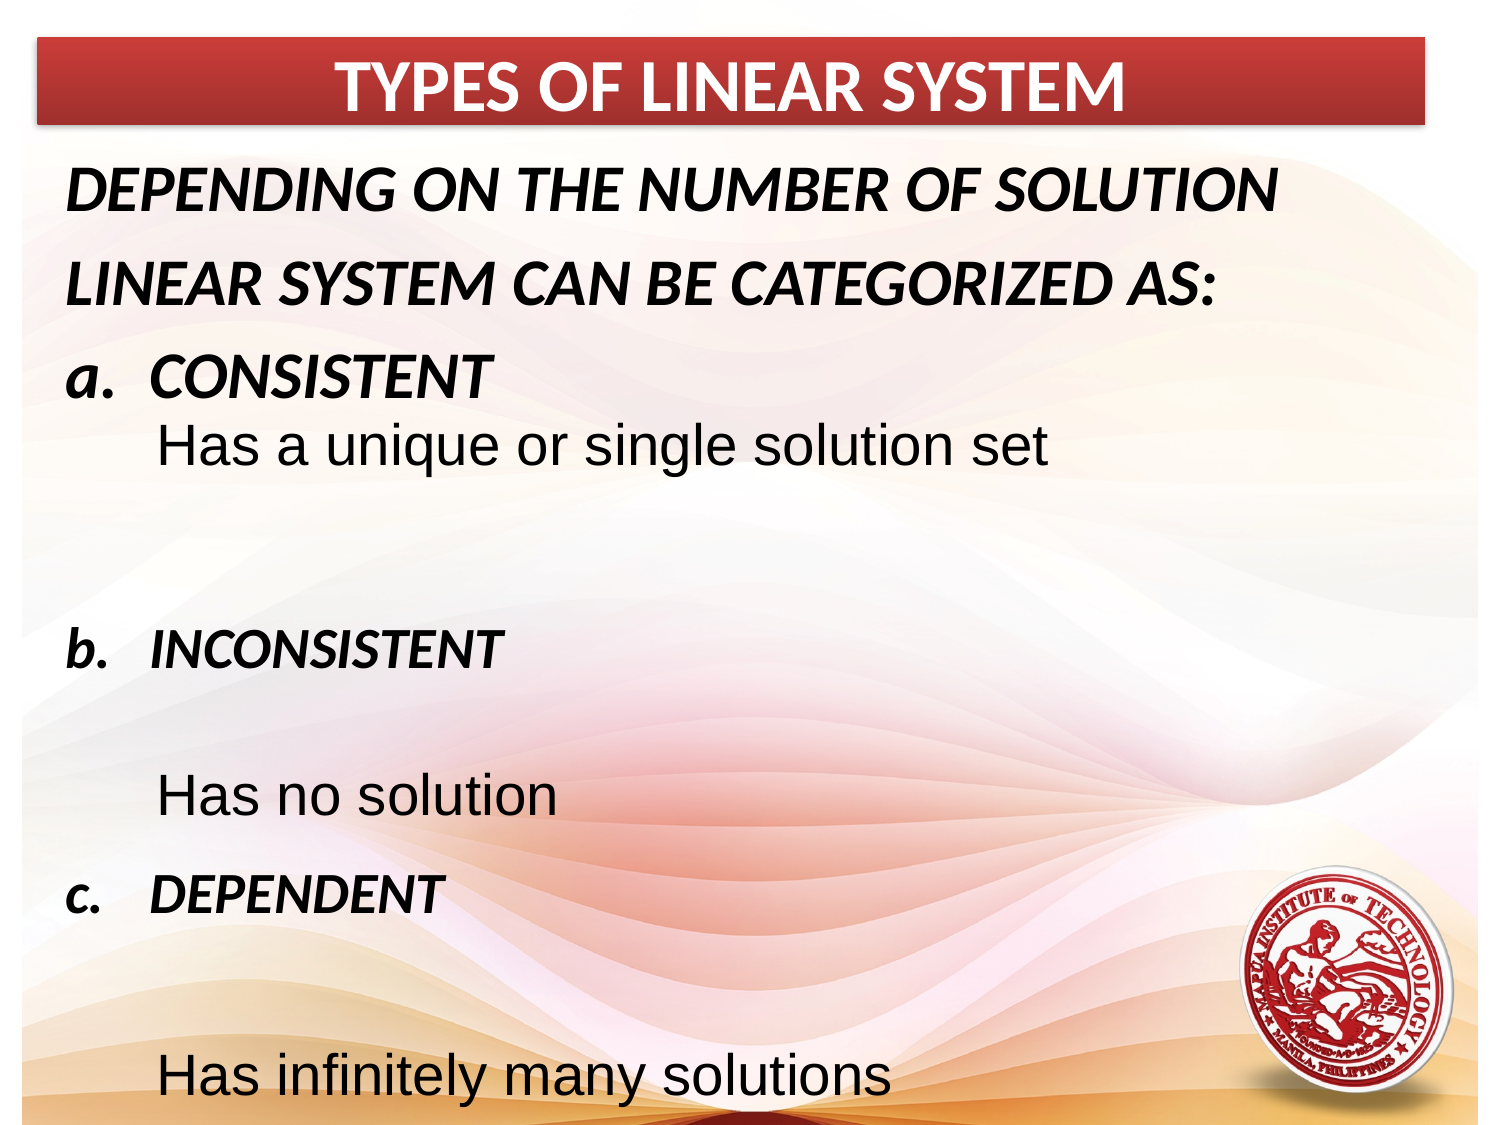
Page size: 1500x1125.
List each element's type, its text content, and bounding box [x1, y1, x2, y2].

subtitle DEPENDING ON THE NUMBER OF SOLUTION LINEAR SYSTEM CAN BE CATEGORIZED AS: CONSISTENT INCONSISTENT DEPENDENT [50, 137, 1413, 1063]
picture [22, 0, 1478, 1125]
text_box Has a unique or single solution set Has no solution Has infinitely many solutions [142, 399, 1066, 1125]
text_box TYPES OF LINEAR SYSTEM [37, 37, 1425, 125]
